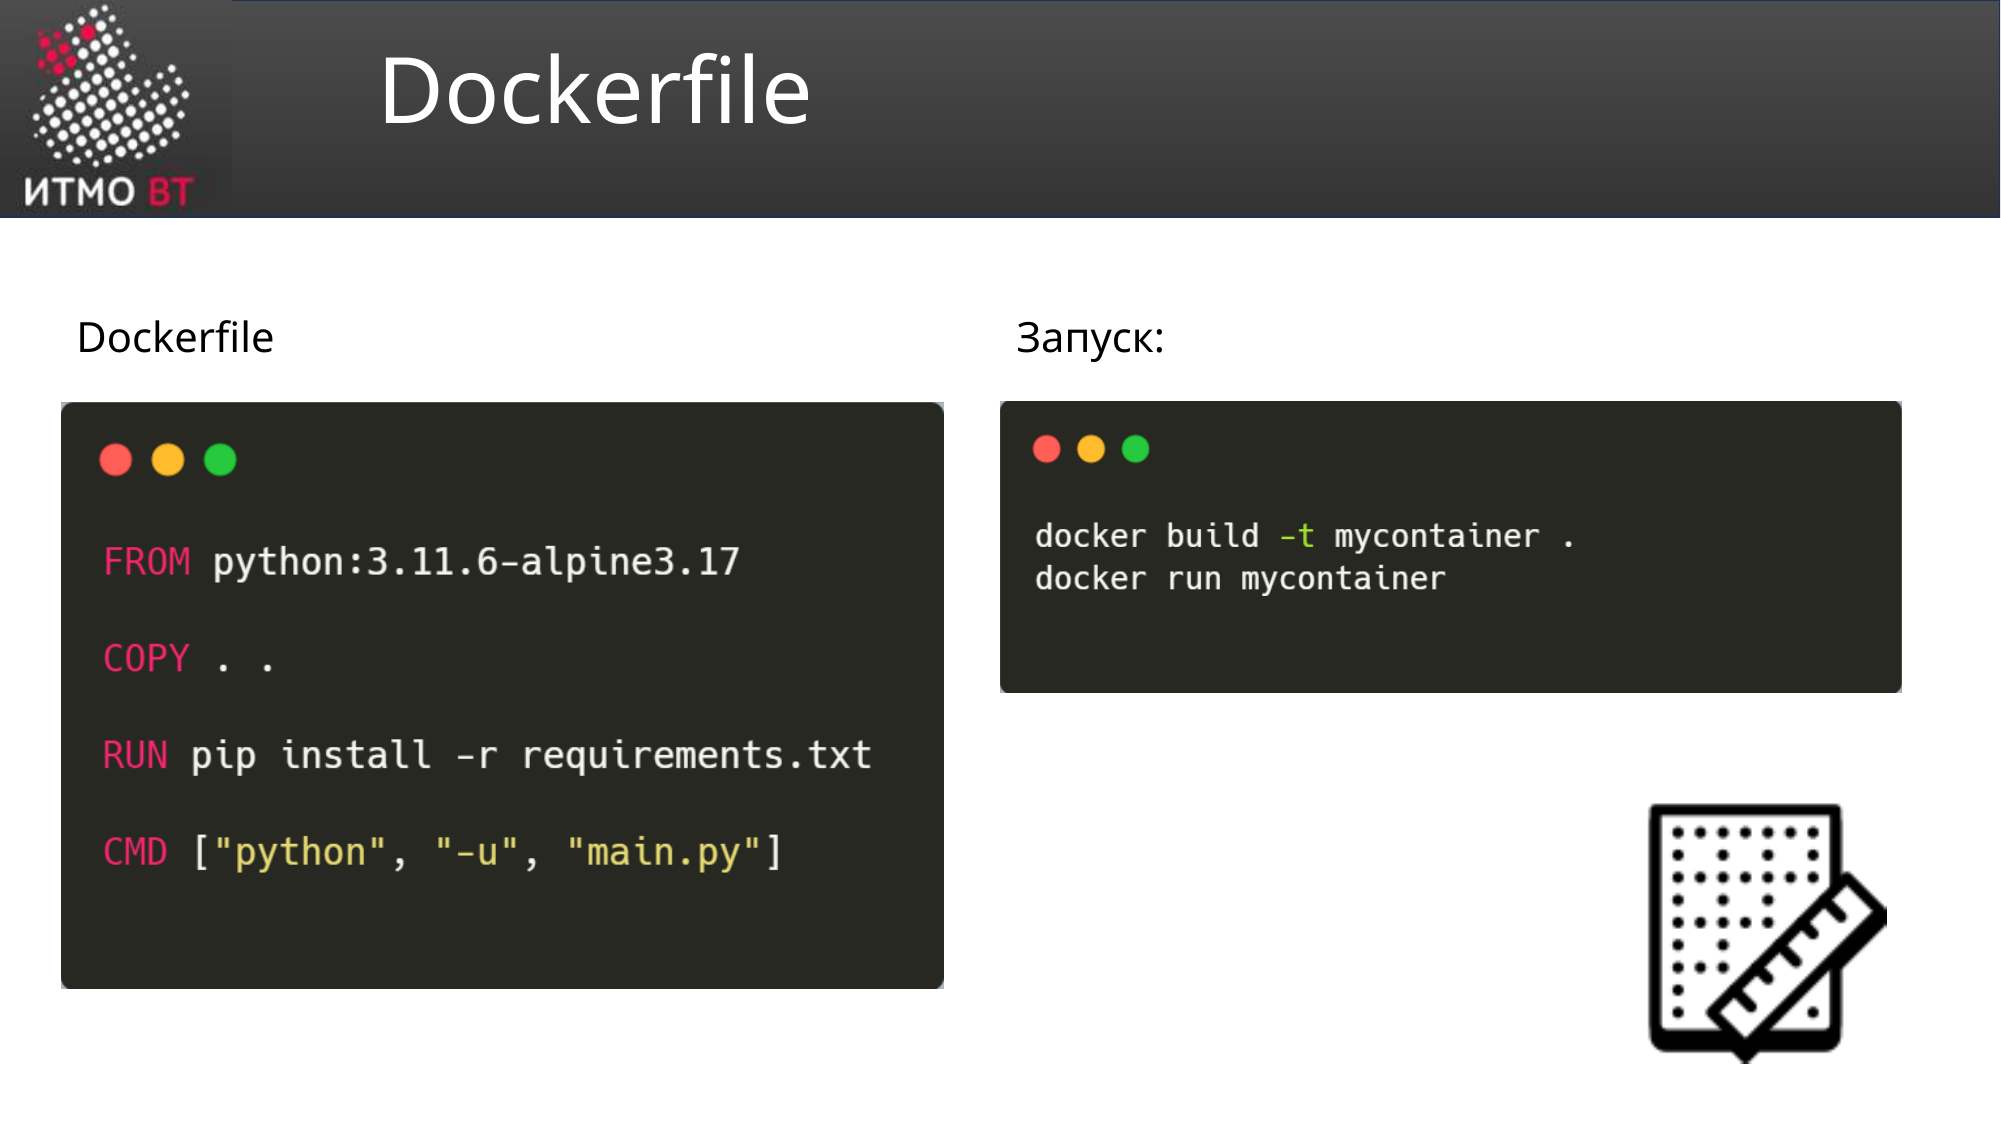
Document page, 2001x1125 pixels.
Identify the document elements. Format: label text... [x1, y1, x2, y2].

picture [61, 401, 944, 989]
text_box Dockerfile [61, 303, 812, 369]
text_box Запуск: [1001, 303, 1752, 369]
picture [0, 0, 232, 214]
title Dockerfile [362, 22, 1960, 165]
picture [1617, 794, 1887, 1064]
picture [999, 401, 1903, 693]
